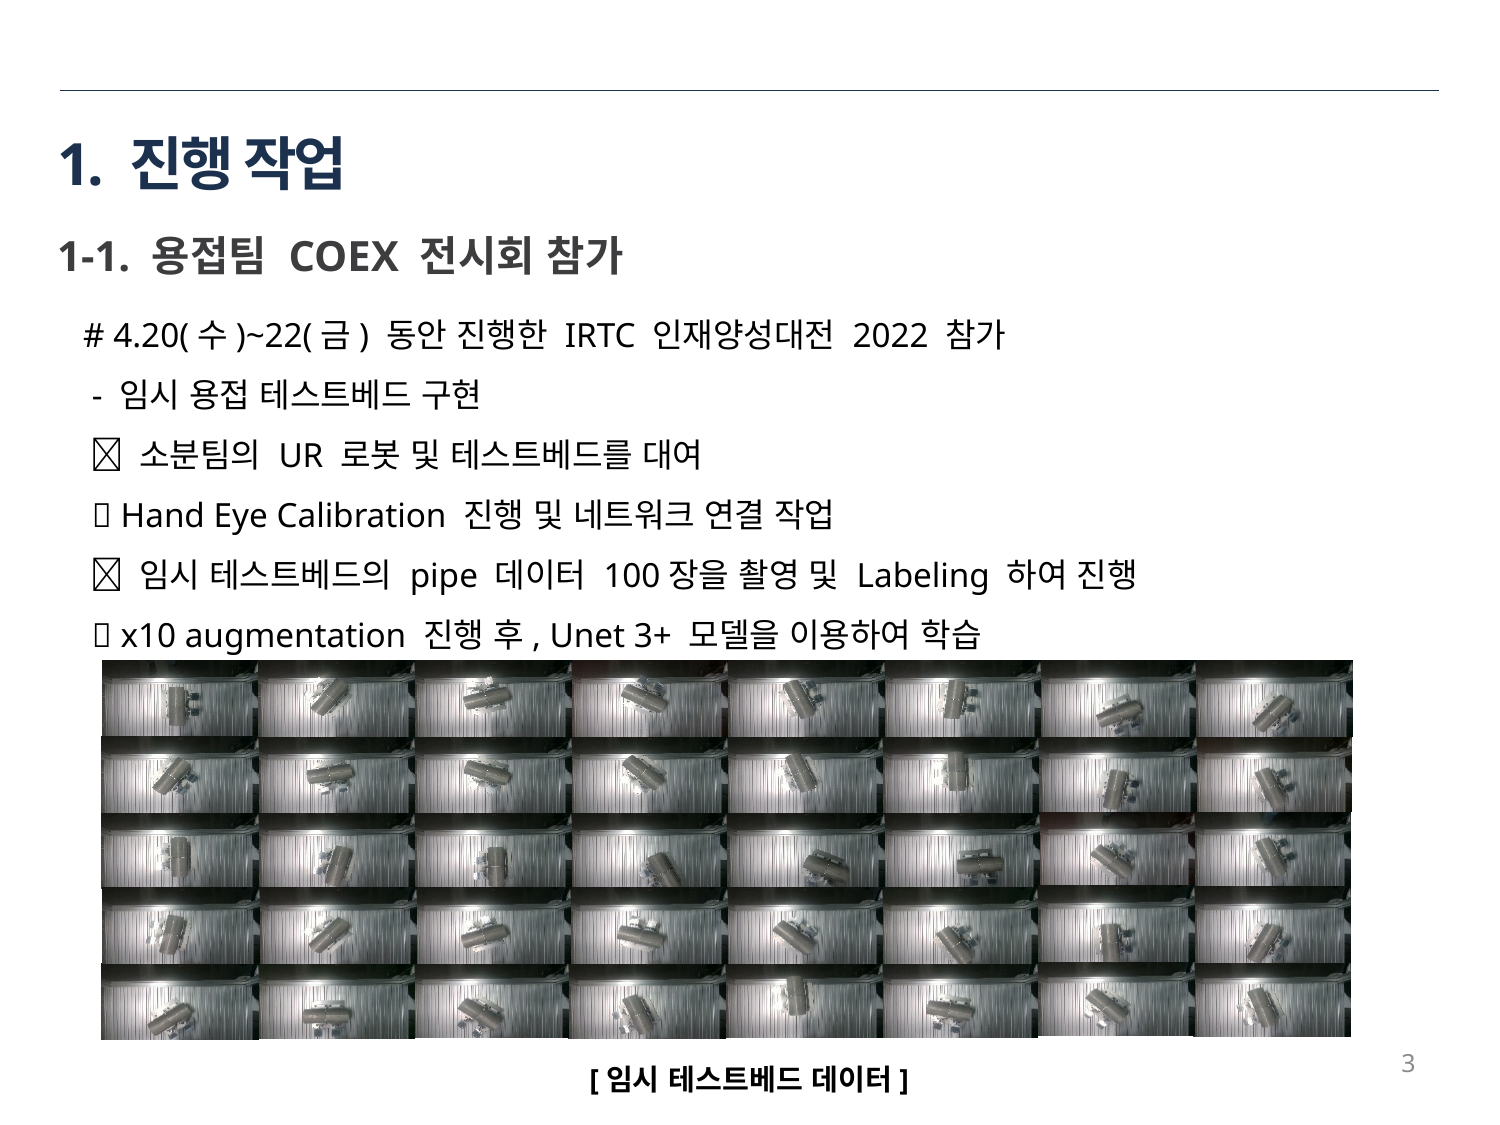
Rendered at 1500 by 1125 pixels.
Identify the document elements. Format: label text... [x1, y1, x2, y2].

slide_number 3 [1080, 1034, 1431, 1095]
text_box 1-1. 용접팀 COEX 전시회 참가 [42, 222, 1432, 432]
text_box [101, 660, 1353, 1040]
title 1. 진행 작업 [42, 114, 1190, 211]
text_box [임시 테스트베드 데이터] [407, 1054, 1091, 1104]
text_box # 4.20(수)~22(금) 동안 진행한 IRTC 인재양성대전 2022 참가 - 임시 용접 테스트베드 구현  소분팀의 UR 로봇 및 테스트베드를 대여  Hand Eye Calibration 진행 및 네트워크 연결 작업  임시 테스트베드의 pipe 데이터 100장을 촬영 및 Labeling 하여 진행  x10 augmentation 진행 후, Unet 3+ 모델을 이용하여 학습 [68, 286, 1500, 661]
